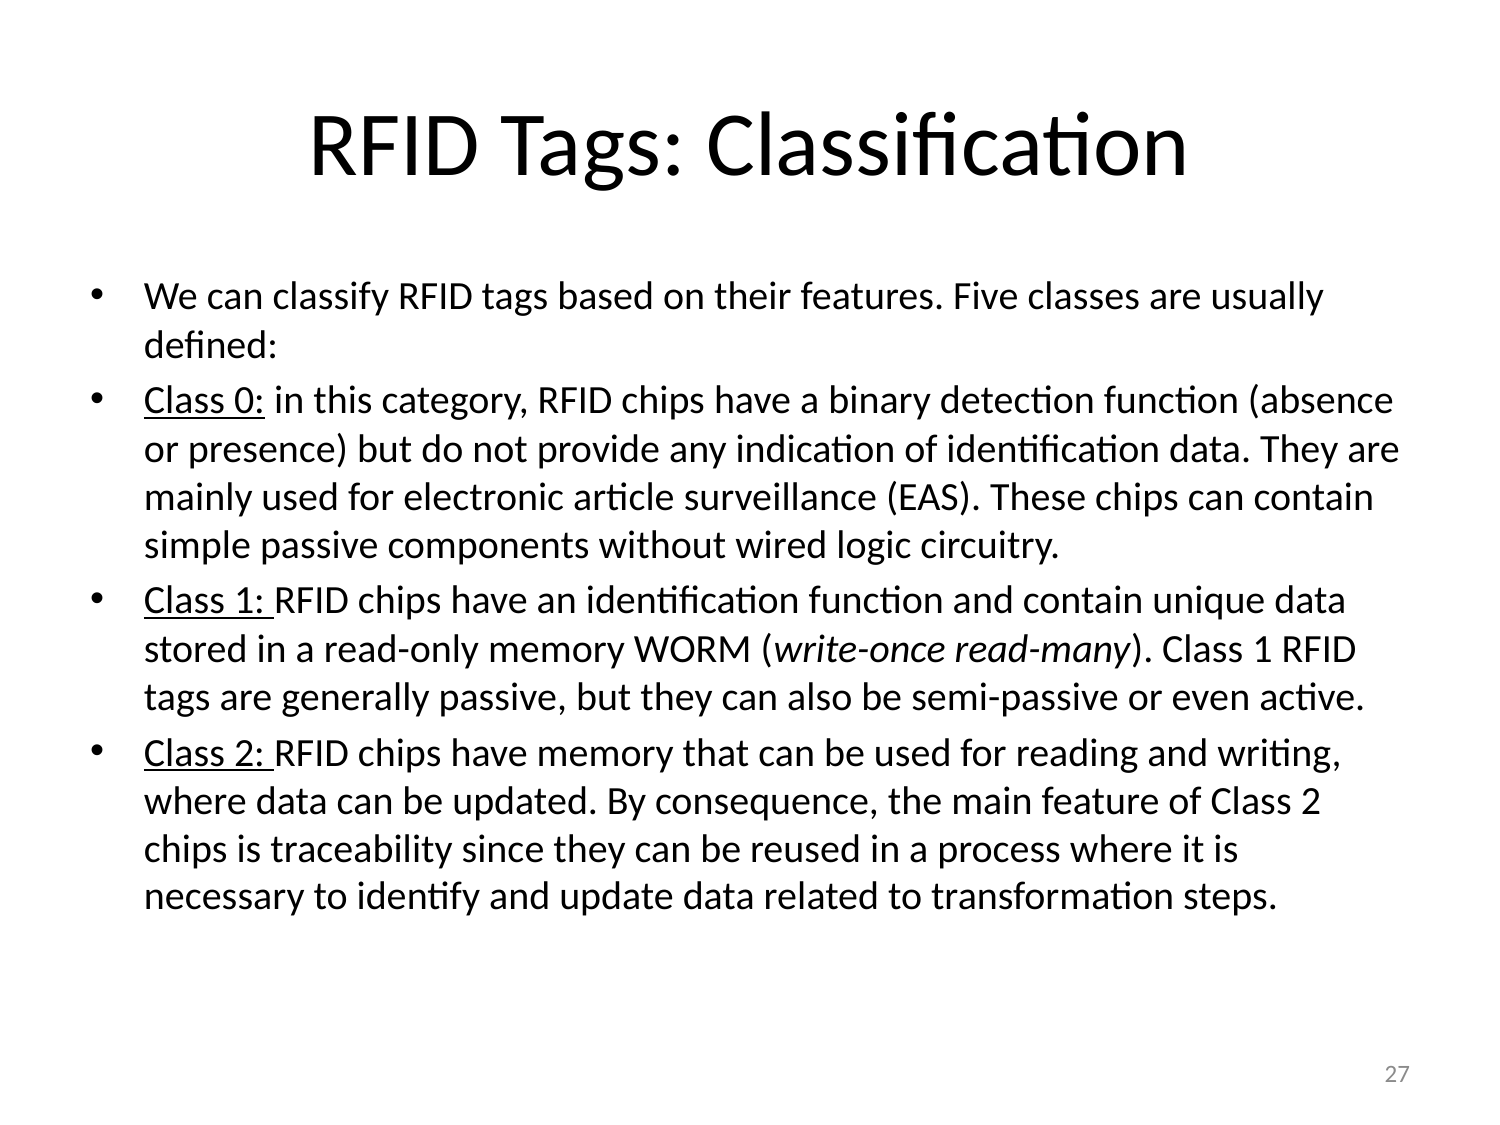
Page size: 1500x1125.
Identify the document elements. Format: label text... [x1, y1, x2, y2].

list We can classify RFID tags based on their features. Five classes are usually defined: Class 0: in this category, RFID chips have a binary detection function (absence or presence) but do not provide any indication of identification data. They are mainly used for electronic article surveillance (EAS). These chips can contain simple passive components without wired logic circuitry. Class 1: RFID chips have an identification function and contain unique data stored in a read-only memory WORM (write-once read-many). Class 1 RFID tags are generally passive, but they can also be semi-passive or even active. Class 2: RFID chips have memory that can be used for reading and writing, where data can be updated. By consequence, the main feature of Class 2 chips is traceability since they can be reused in a process where it is necessary to identify and update data related to transformation steps. [75, 262, 1425, 1005]
title RFID Tags: Classification [75, 45, 1425, 233]
slide_number 27 [1074, 1042, 1425, 1103]
